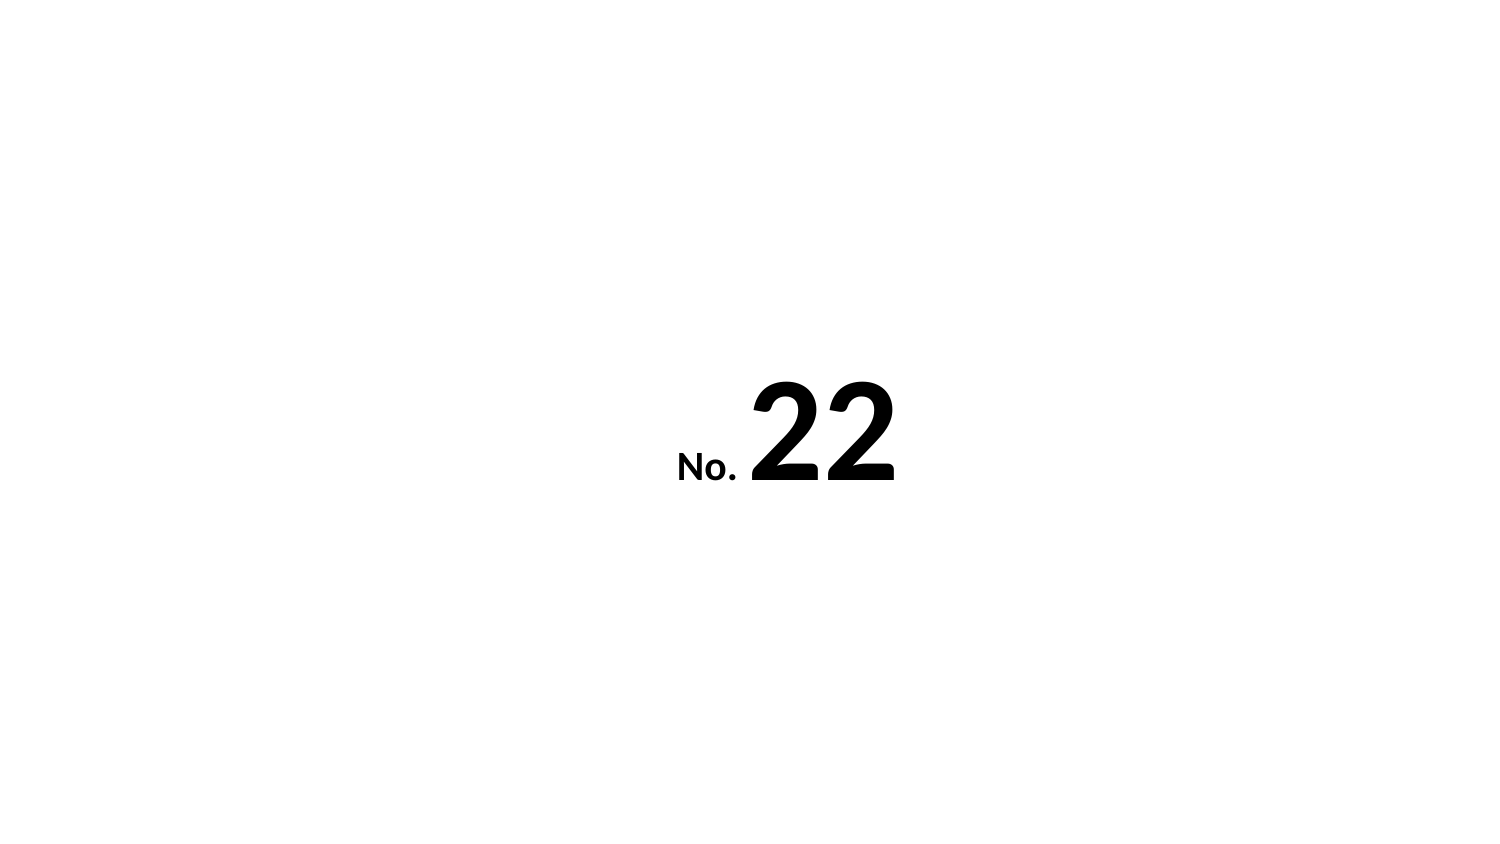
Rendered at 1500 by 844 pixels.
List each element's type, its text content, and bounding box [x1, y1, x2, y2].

text_box No. 22 [662, 323, 915, 519]
